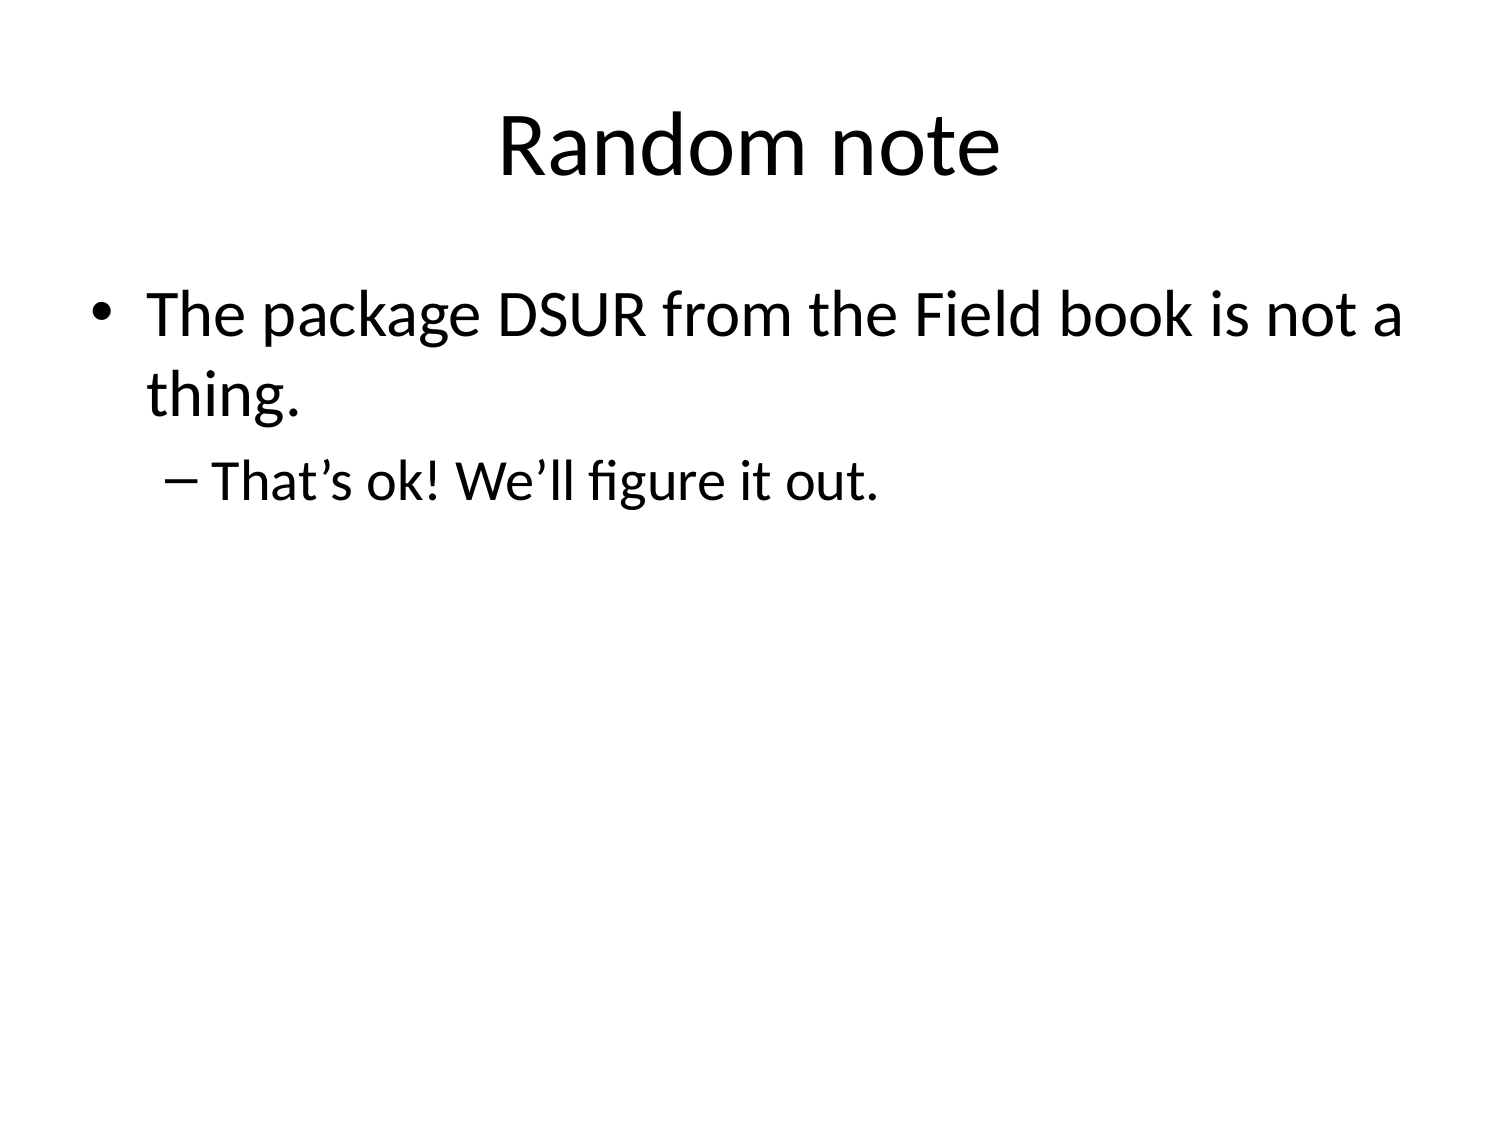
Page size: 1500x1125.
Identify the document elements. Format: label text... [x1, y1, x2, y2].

title Random note [75, 45, 1425, 233]
list The package DSUR from the Field book is not a thing. That’s ok! We’ll figure it out. [75, 262, 1425, 1005]
